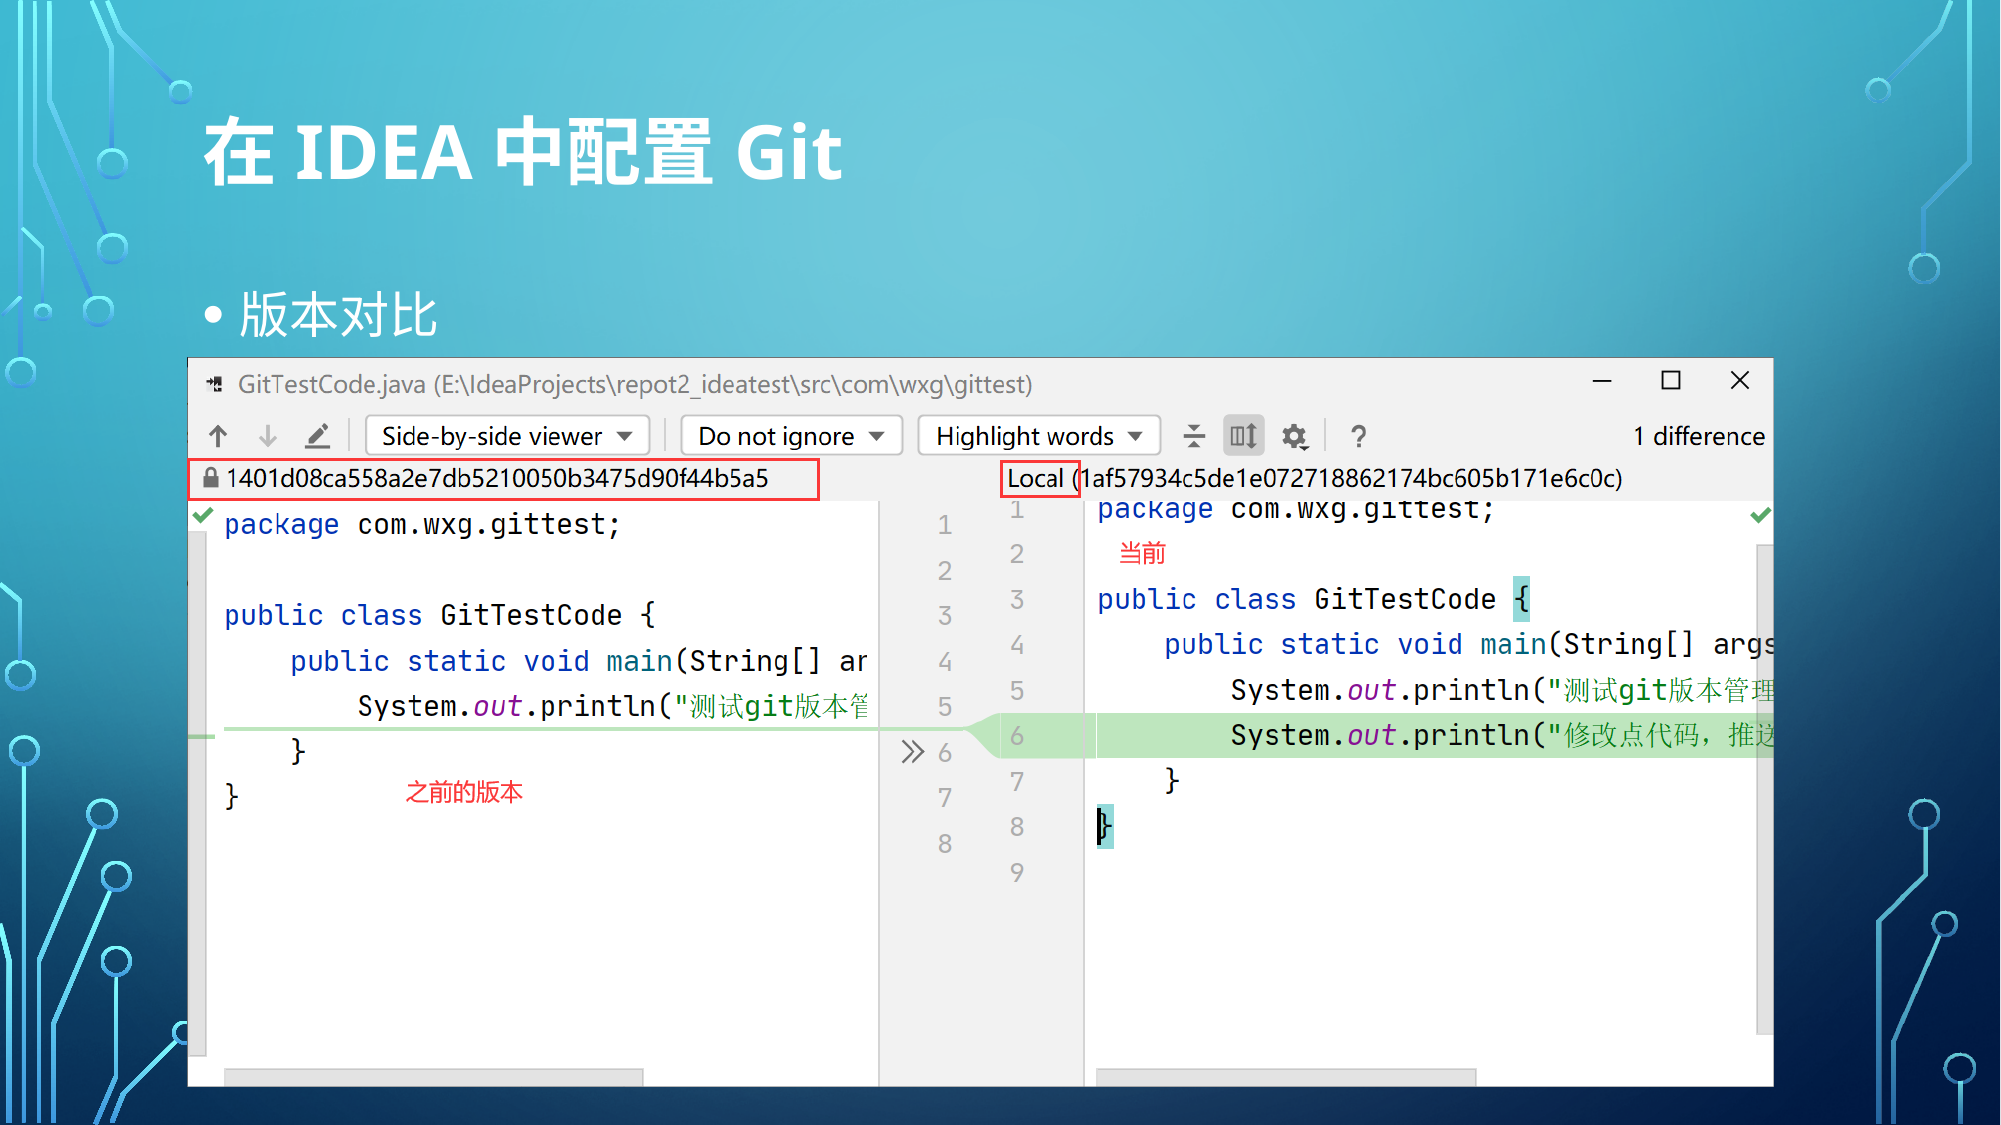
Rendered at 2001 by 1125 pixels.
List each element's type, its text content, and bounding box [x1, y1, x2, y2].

picture [186, 357, 1774, 1088]
title 在IDEA中配置Git [187, 74, 1813, 238]
list 版本对比 [187, 264, 1813, 1094]
